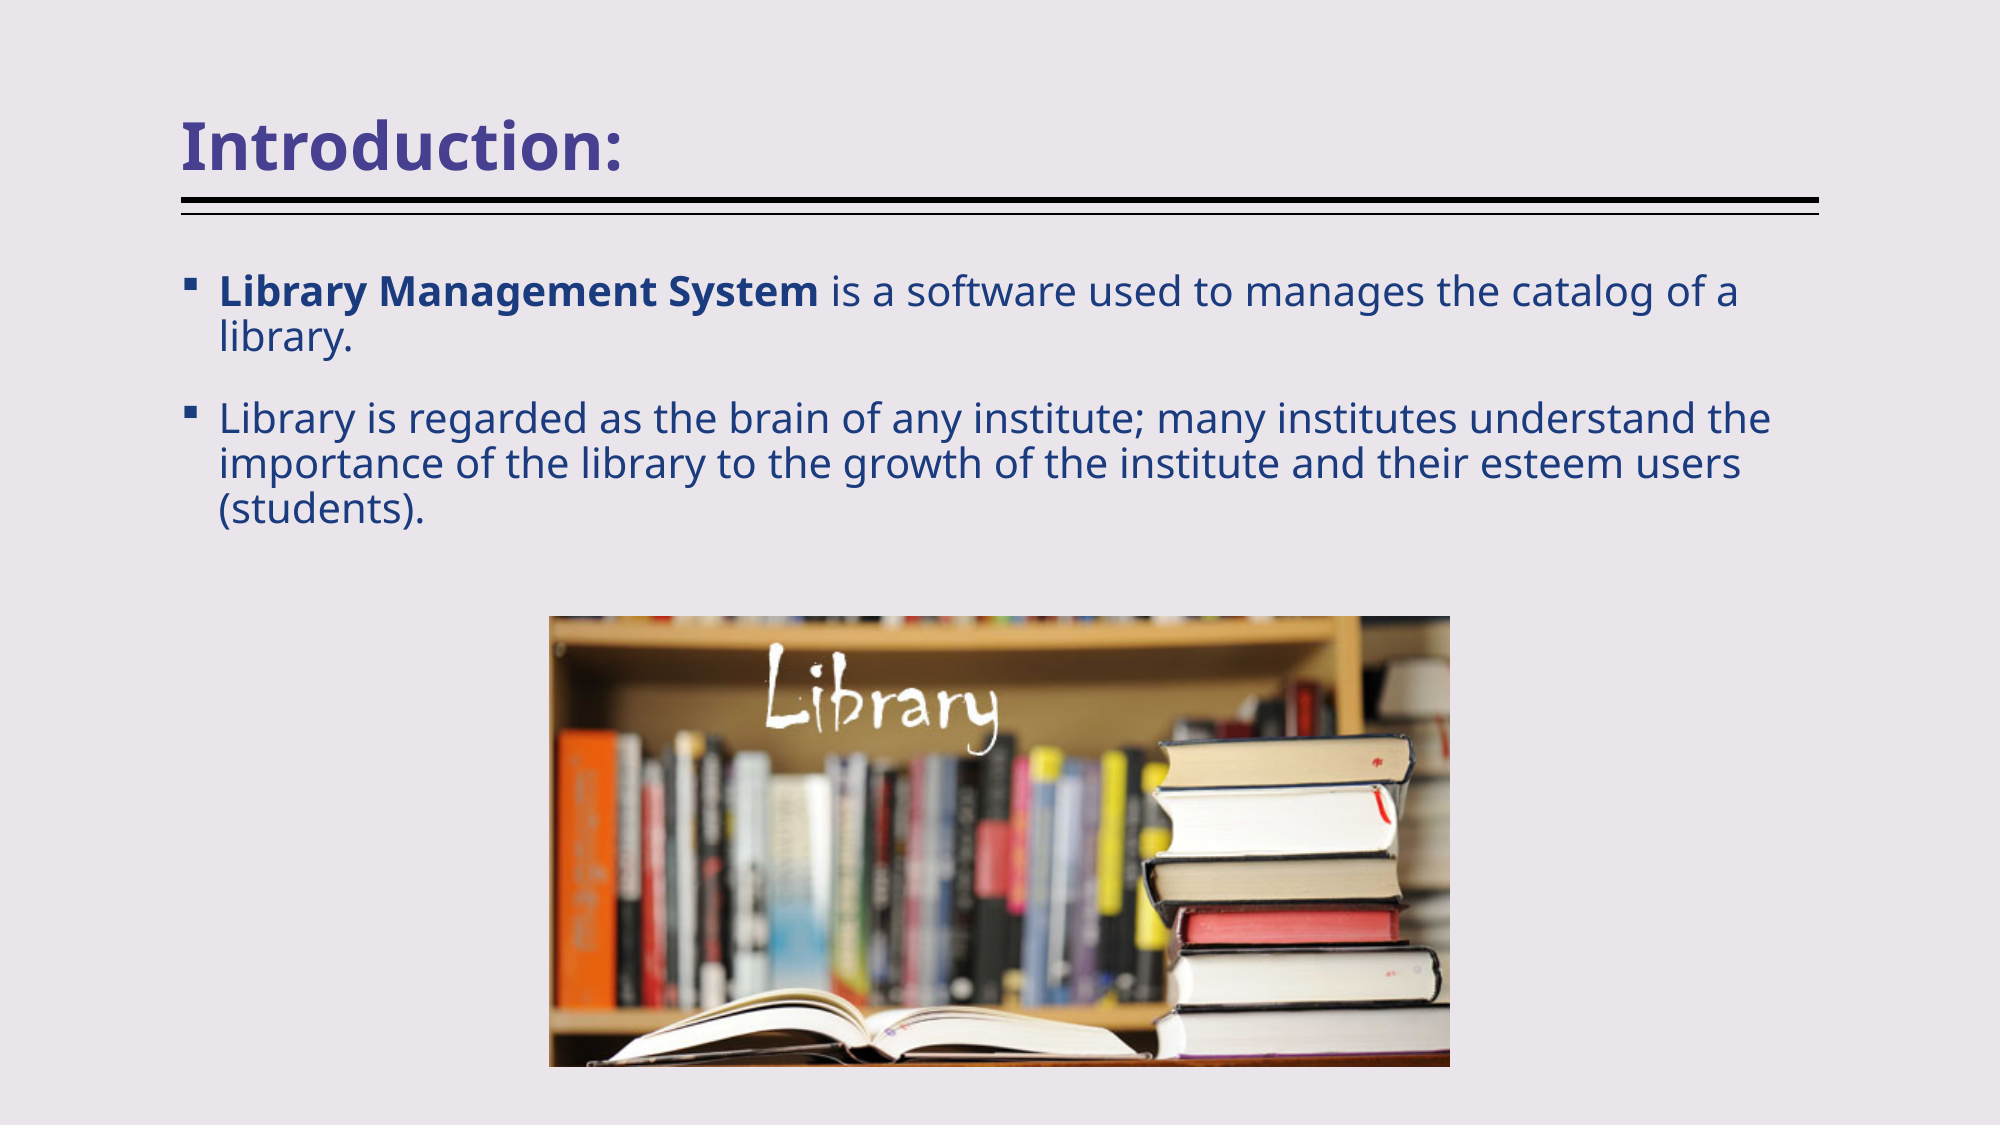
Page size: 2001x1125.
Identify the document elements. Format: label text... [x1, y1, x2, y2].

picture [549, 616, 1450, 1067]
list Library Management System is a software used to manages the catalog of a library. Library is regarded as the brain of any institute; many institutes understand the importance of the library to the growth of the institute and their esteem users (students). [181, 262, 1819, 1013]
title Introduction: [181, 12, 1819, 193]
